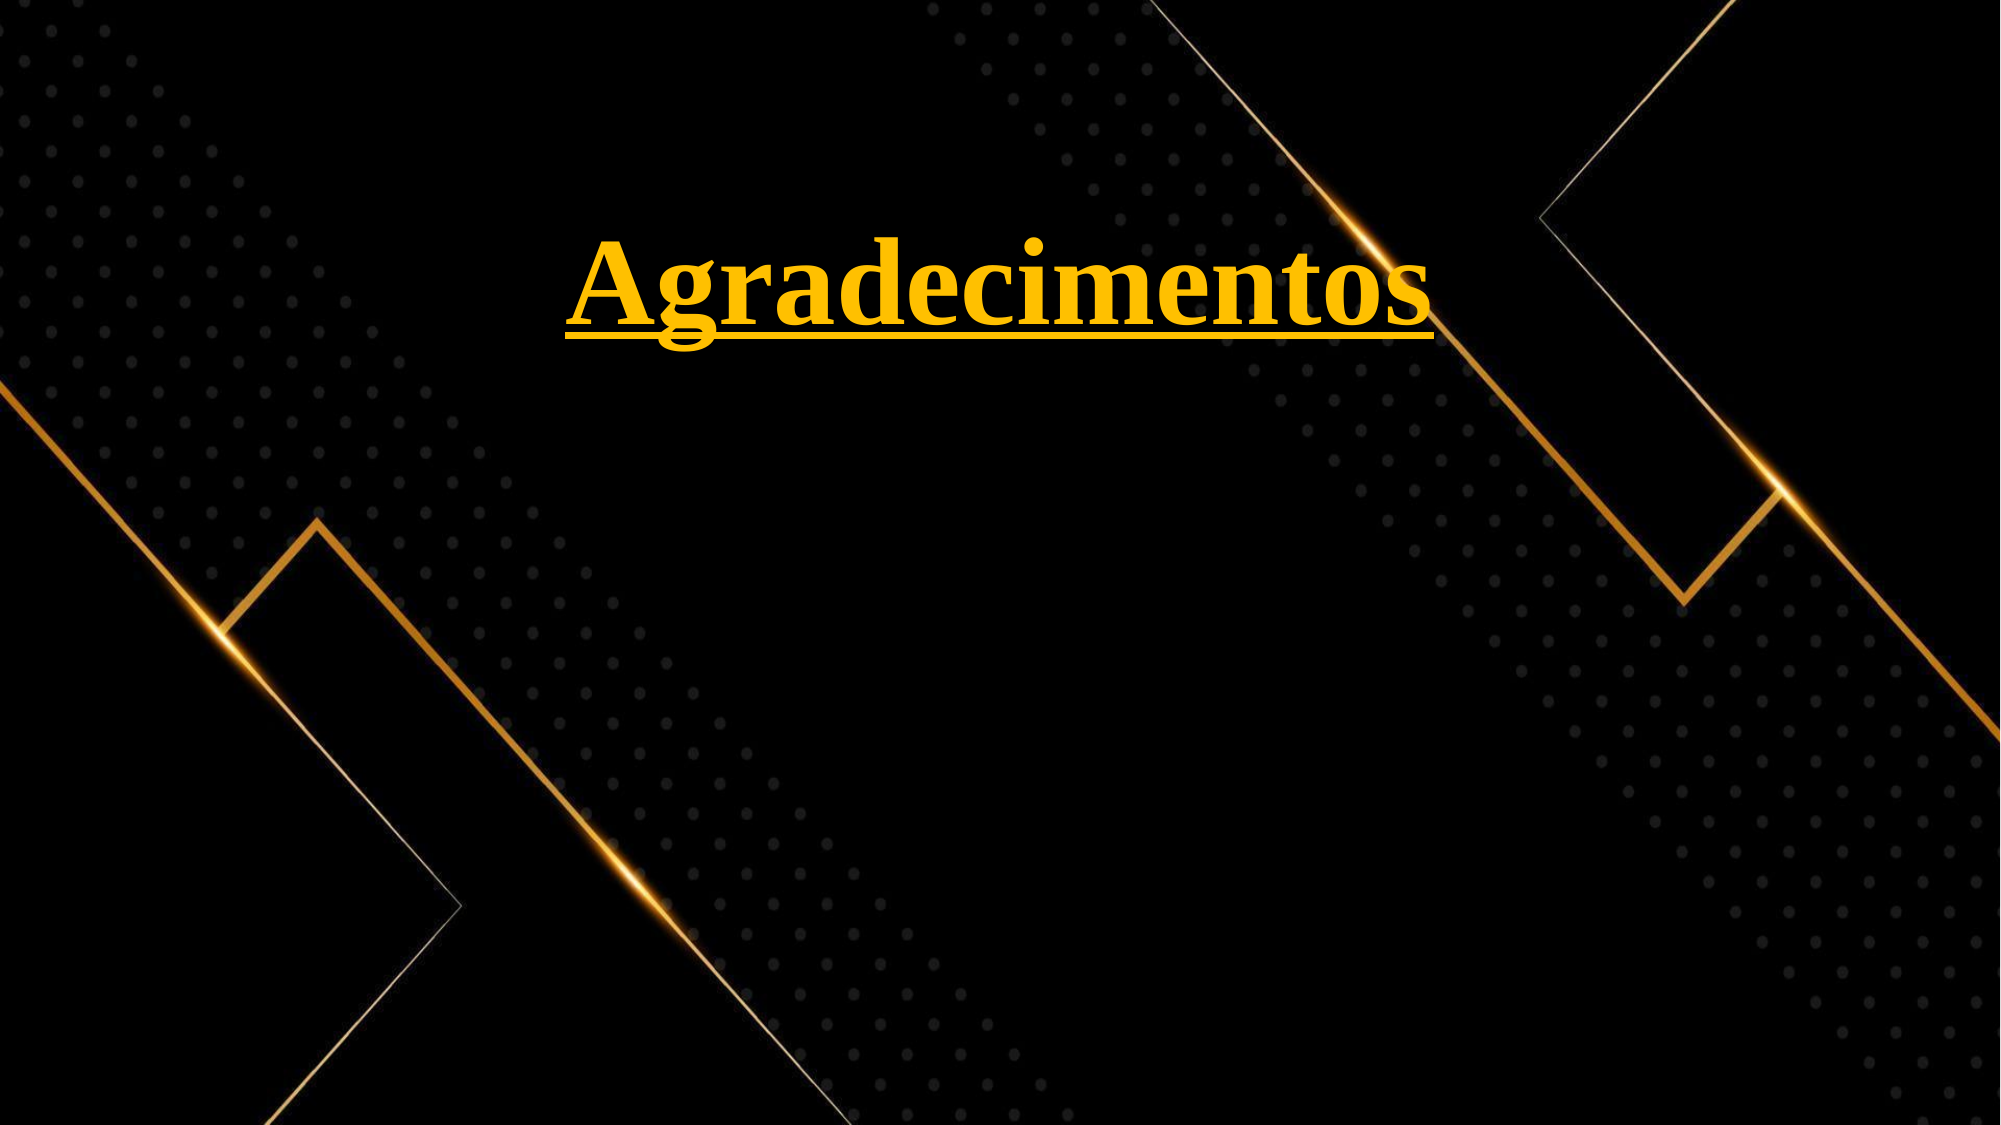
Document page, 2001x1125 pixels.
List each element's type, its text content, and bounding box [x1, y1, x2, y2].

subtitle Agradecimentos [530, 209, 1469, 401]
picture [0, 0, 2001, 1125]
